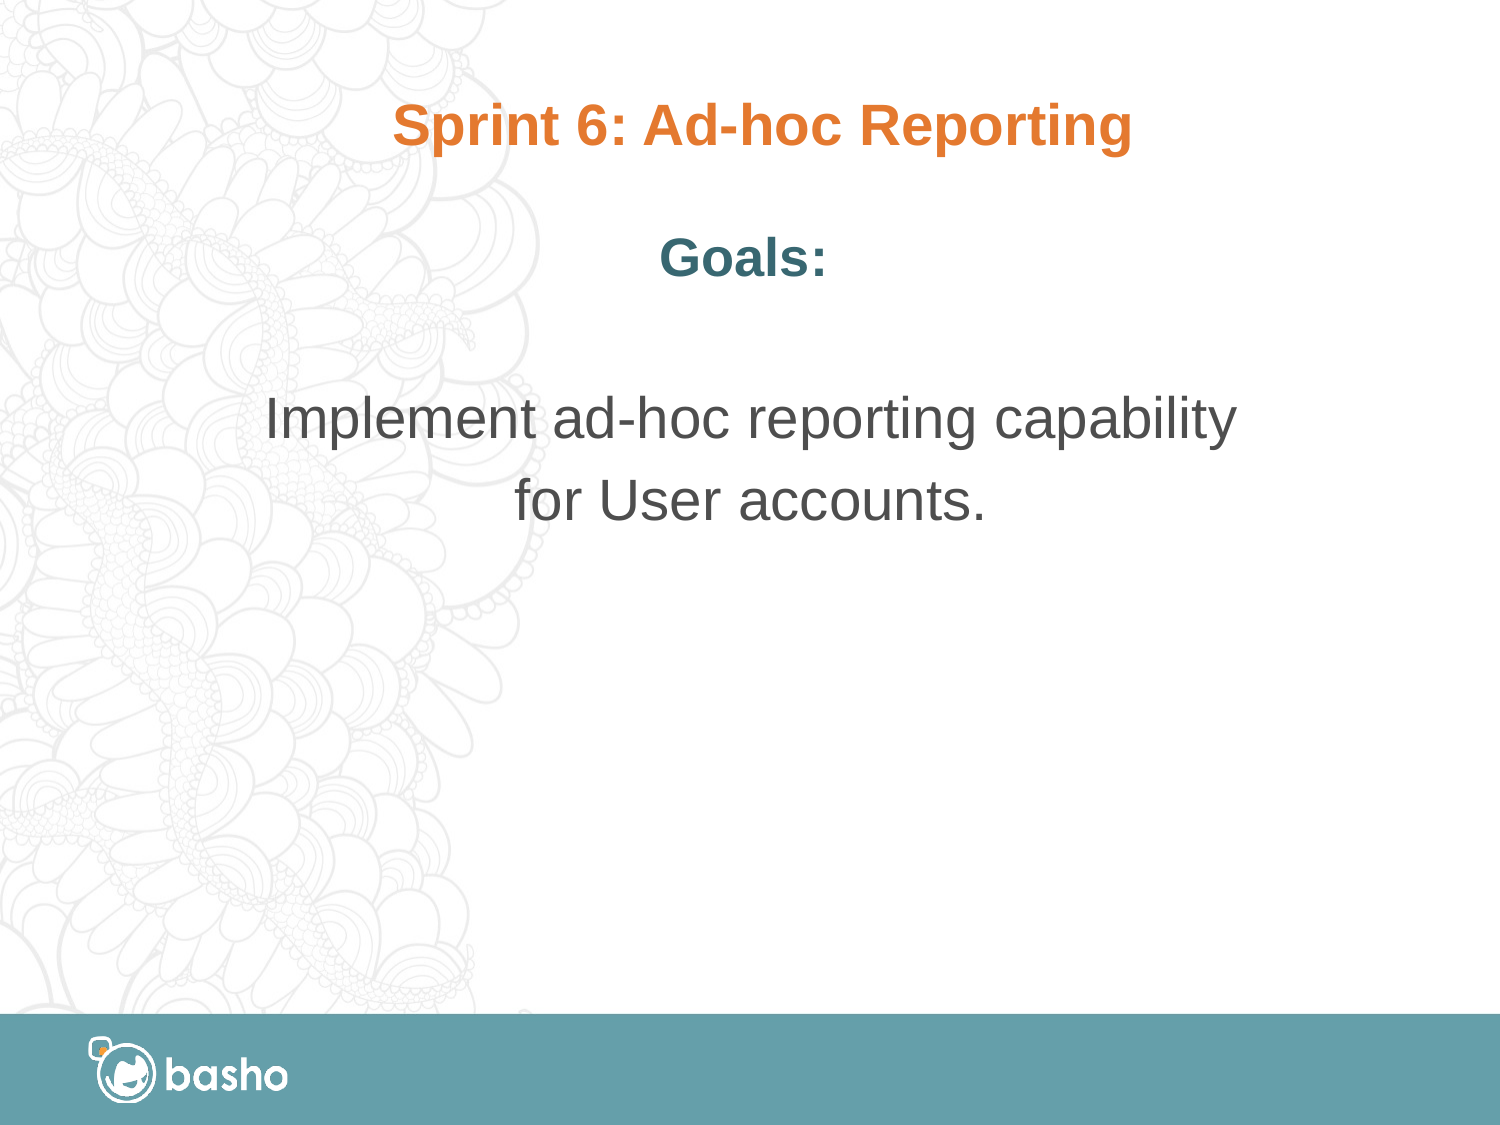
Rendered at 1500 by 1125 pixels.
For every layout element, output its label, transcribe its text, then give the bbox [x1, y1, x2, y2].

picture [0, 0, 1500, 1125]
list Goals: Implement ad-hoc reporting capability for User accounts. [160, 214, 1343, 967]
title Sprint 6: Ad-hoc Reporting [88, 74, 1439, 171]
